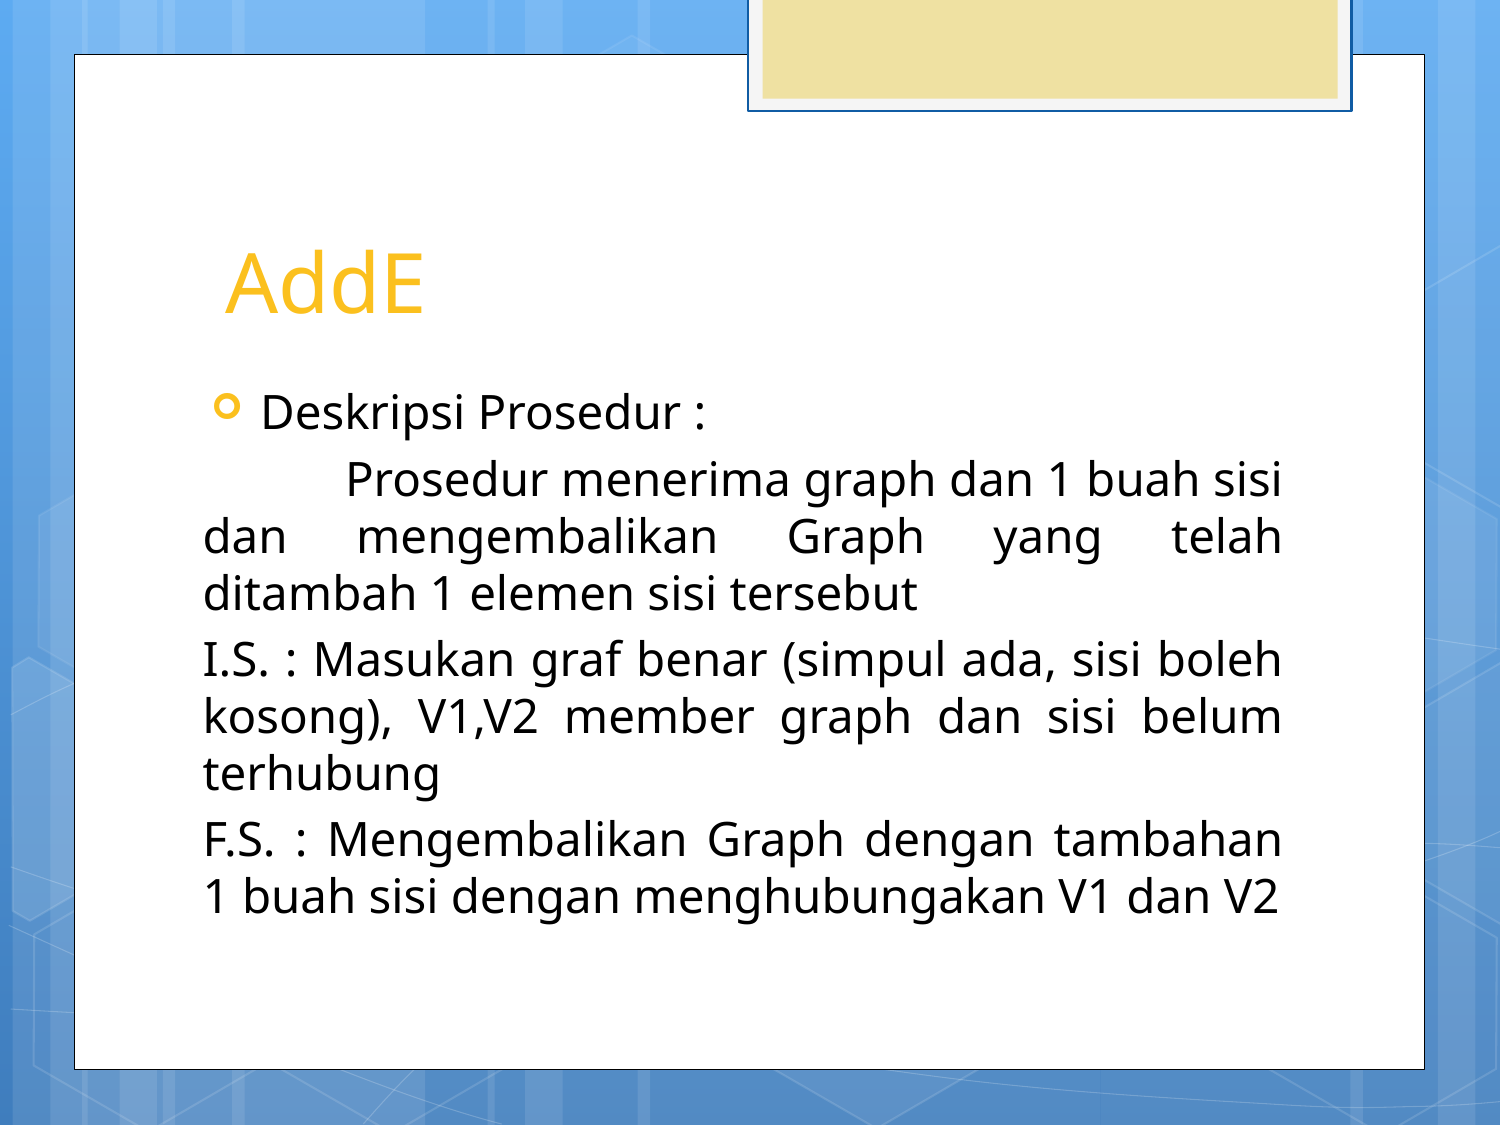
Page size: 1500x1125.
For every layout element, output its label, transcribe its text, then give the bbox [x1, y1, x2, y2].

title AddE [210, 149, 1363, 338]
text_box Deskripsi Prosedur : Prosedur menerima graph dan 1 buah sisi dan mengembalikan Graph yang telah ditambah 1 elemen sisi tersebut I.S. : Masukan graf benar (simpul ada, sisi boleh kosong), V1,V2 member graph dan sisi belum terhubung F.S. : Mengembalikan Graph dengan tambahan 1 buah sisi dengan menghubungakan V1 dan V2 [187, 375, 1300, 951]
